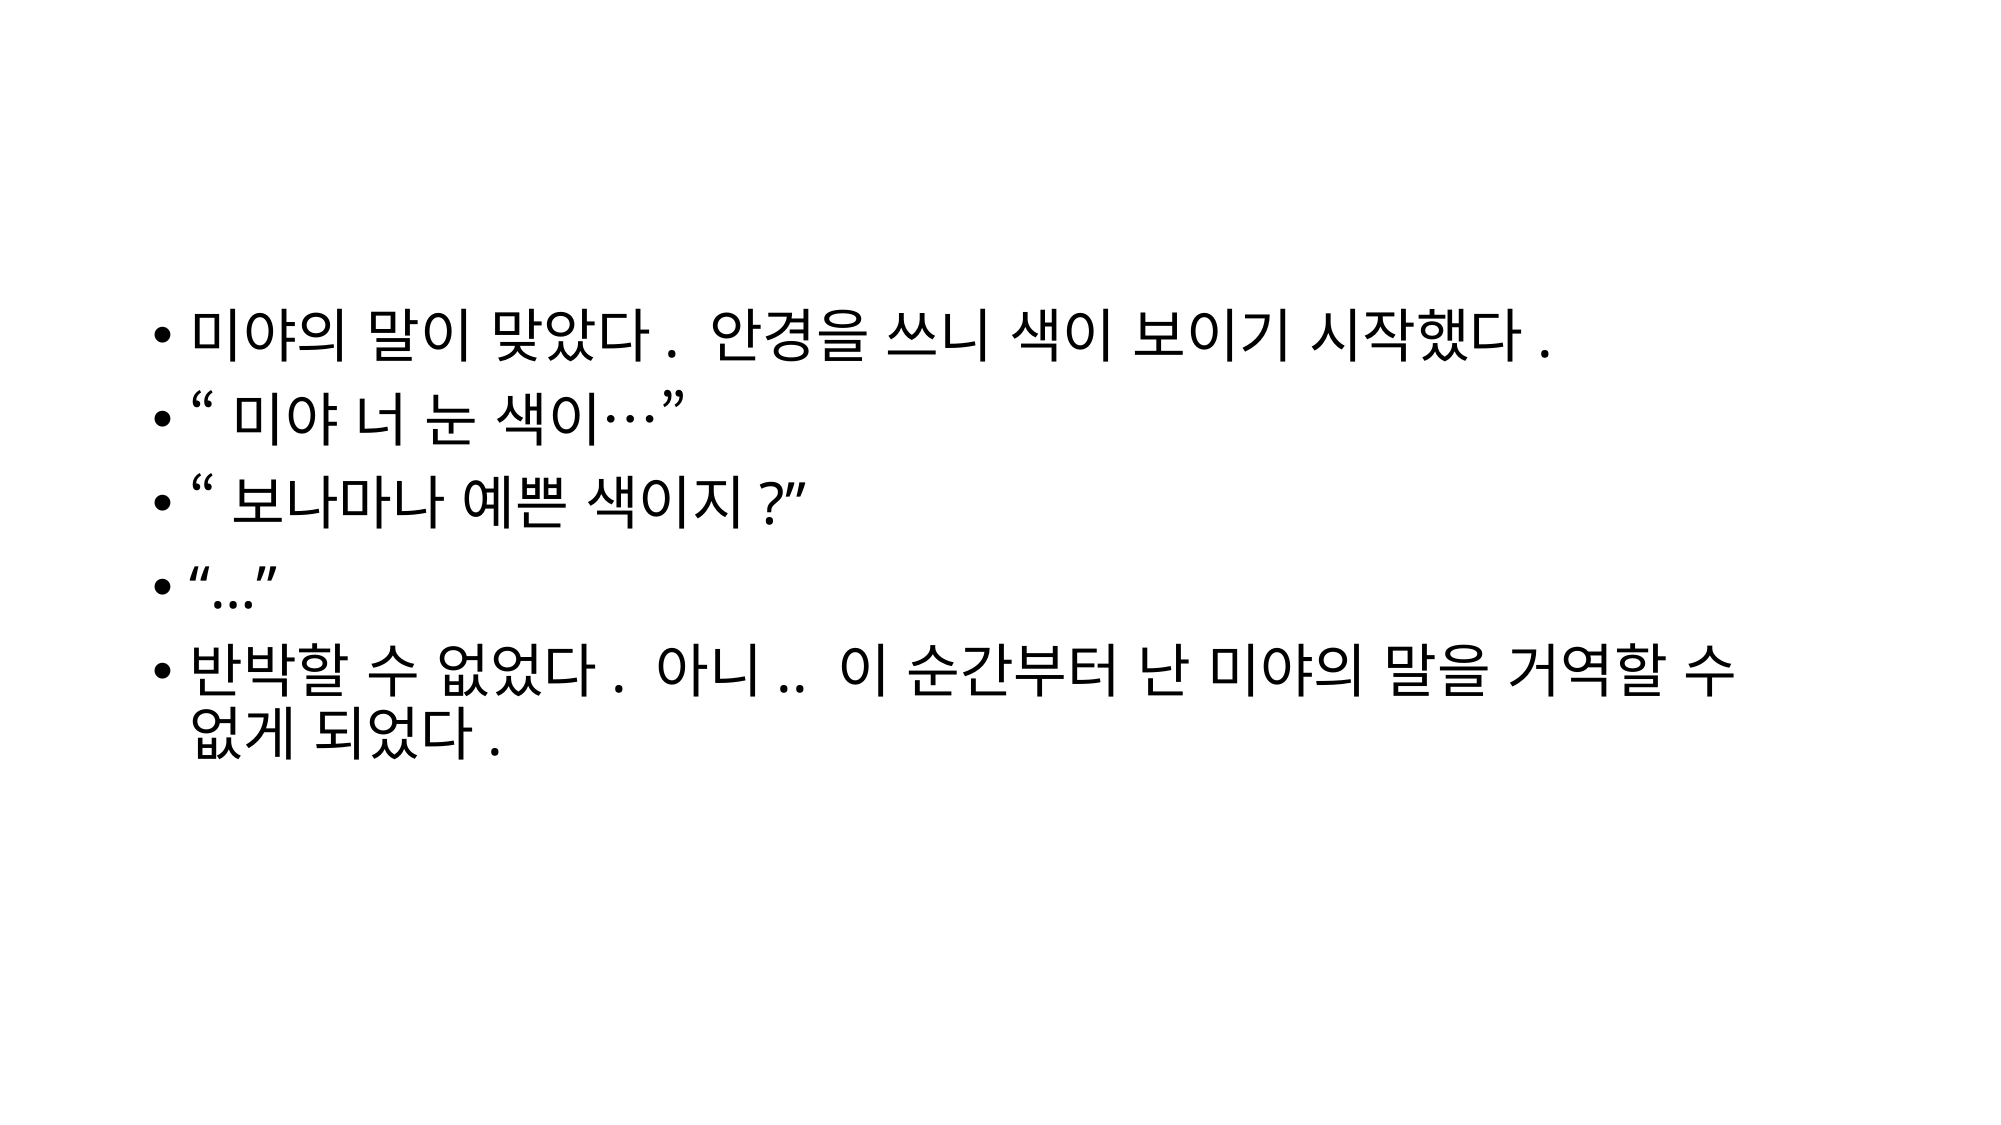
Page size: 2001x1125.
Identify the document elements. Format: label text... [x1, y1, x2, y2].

list 미야의 말이 맞았다. 안경을 쓰니 색이 보이기 시작했다. “미야 너 눈 색이…” “보나마나 예쁜 색이지?” “…” 반박할 수 없었다. 아니.. 이 순간부터 난 미야의 말을 거역할 수 없게 되었다. [137, 299, 1863, 1014]
